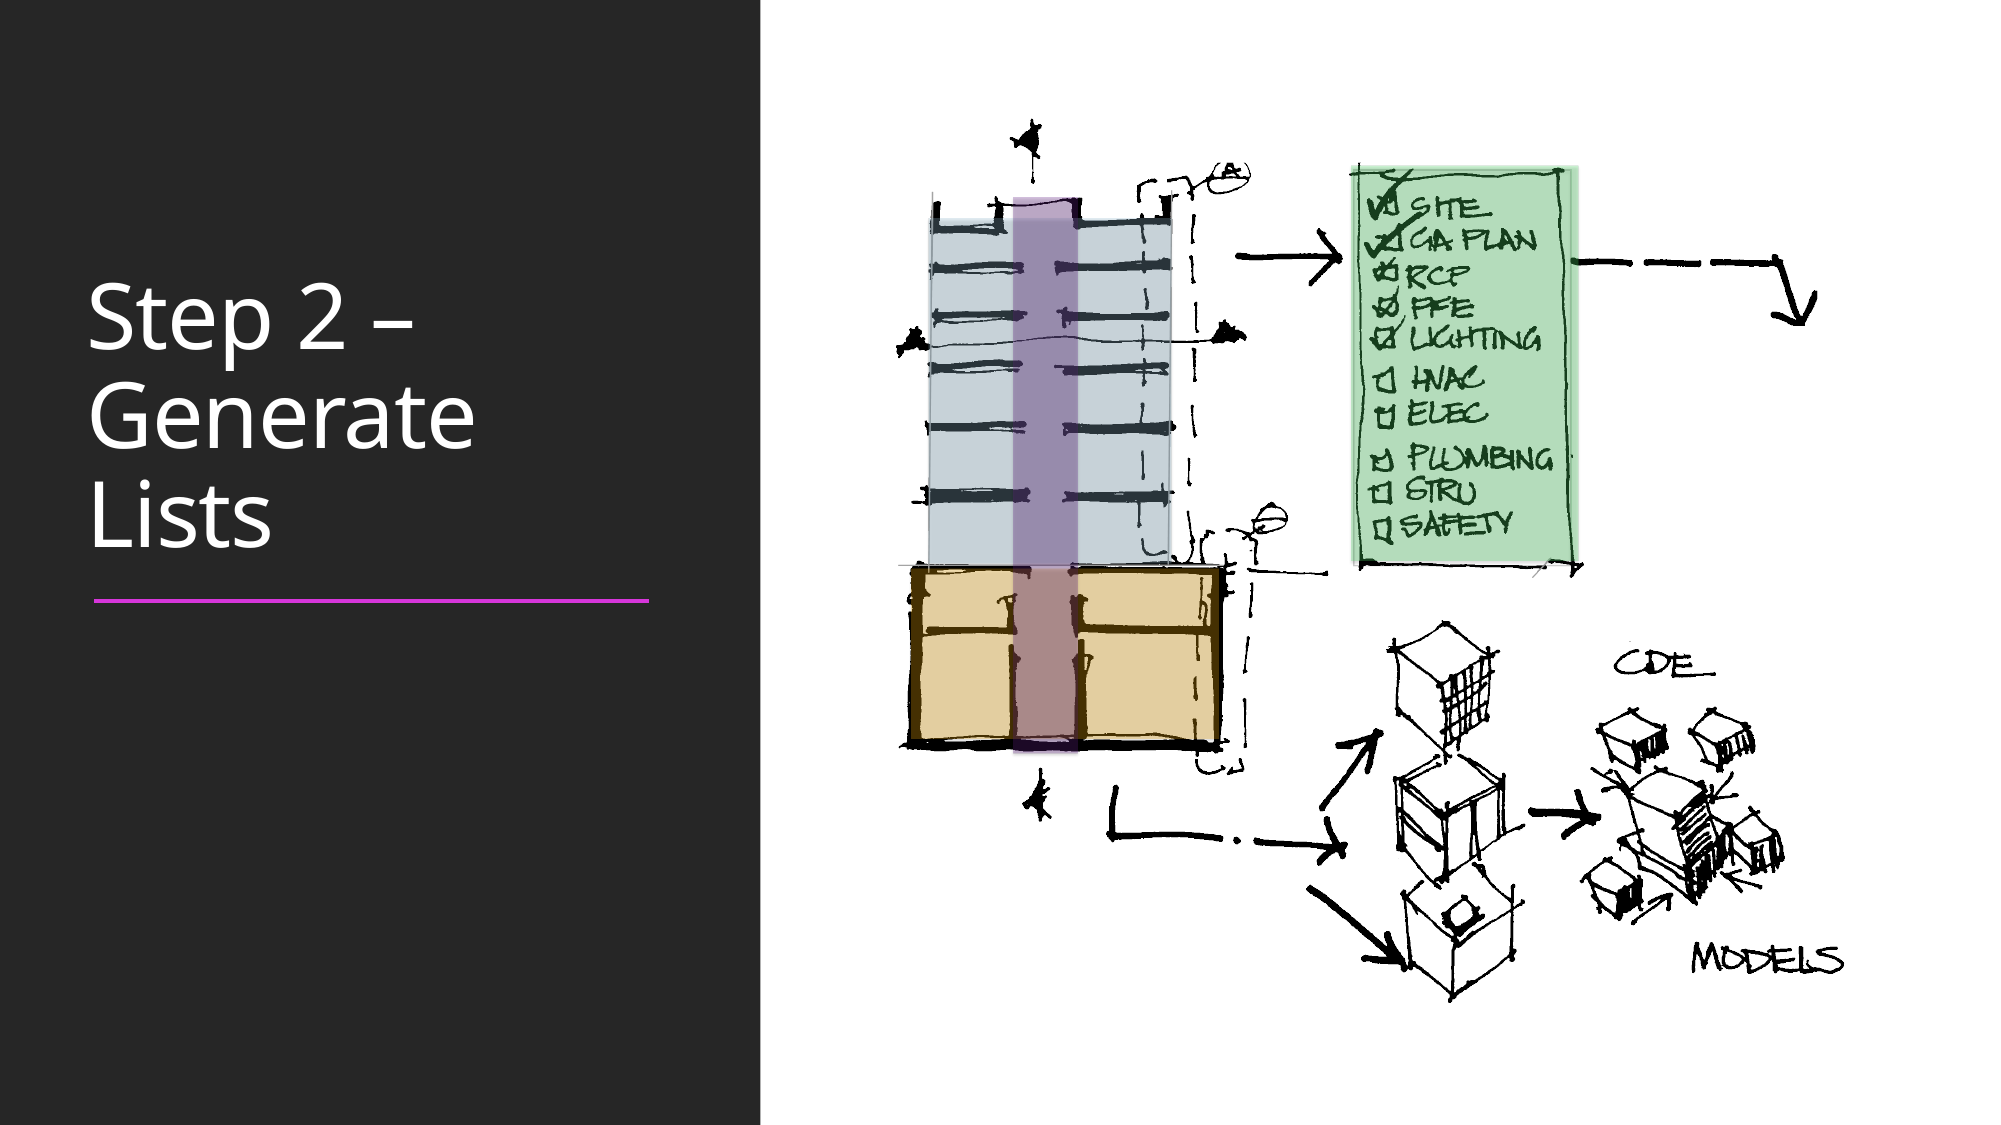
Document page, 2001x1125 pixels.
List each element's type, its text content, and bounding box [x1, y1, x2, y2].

text_box Step 2 – Generate Lists [71, 104, 672, 575]
text_box [762, 0, 2000, 1125]
text_box [0, 0, 762, 1125]
picture [895, 104, 1868, 1021]
